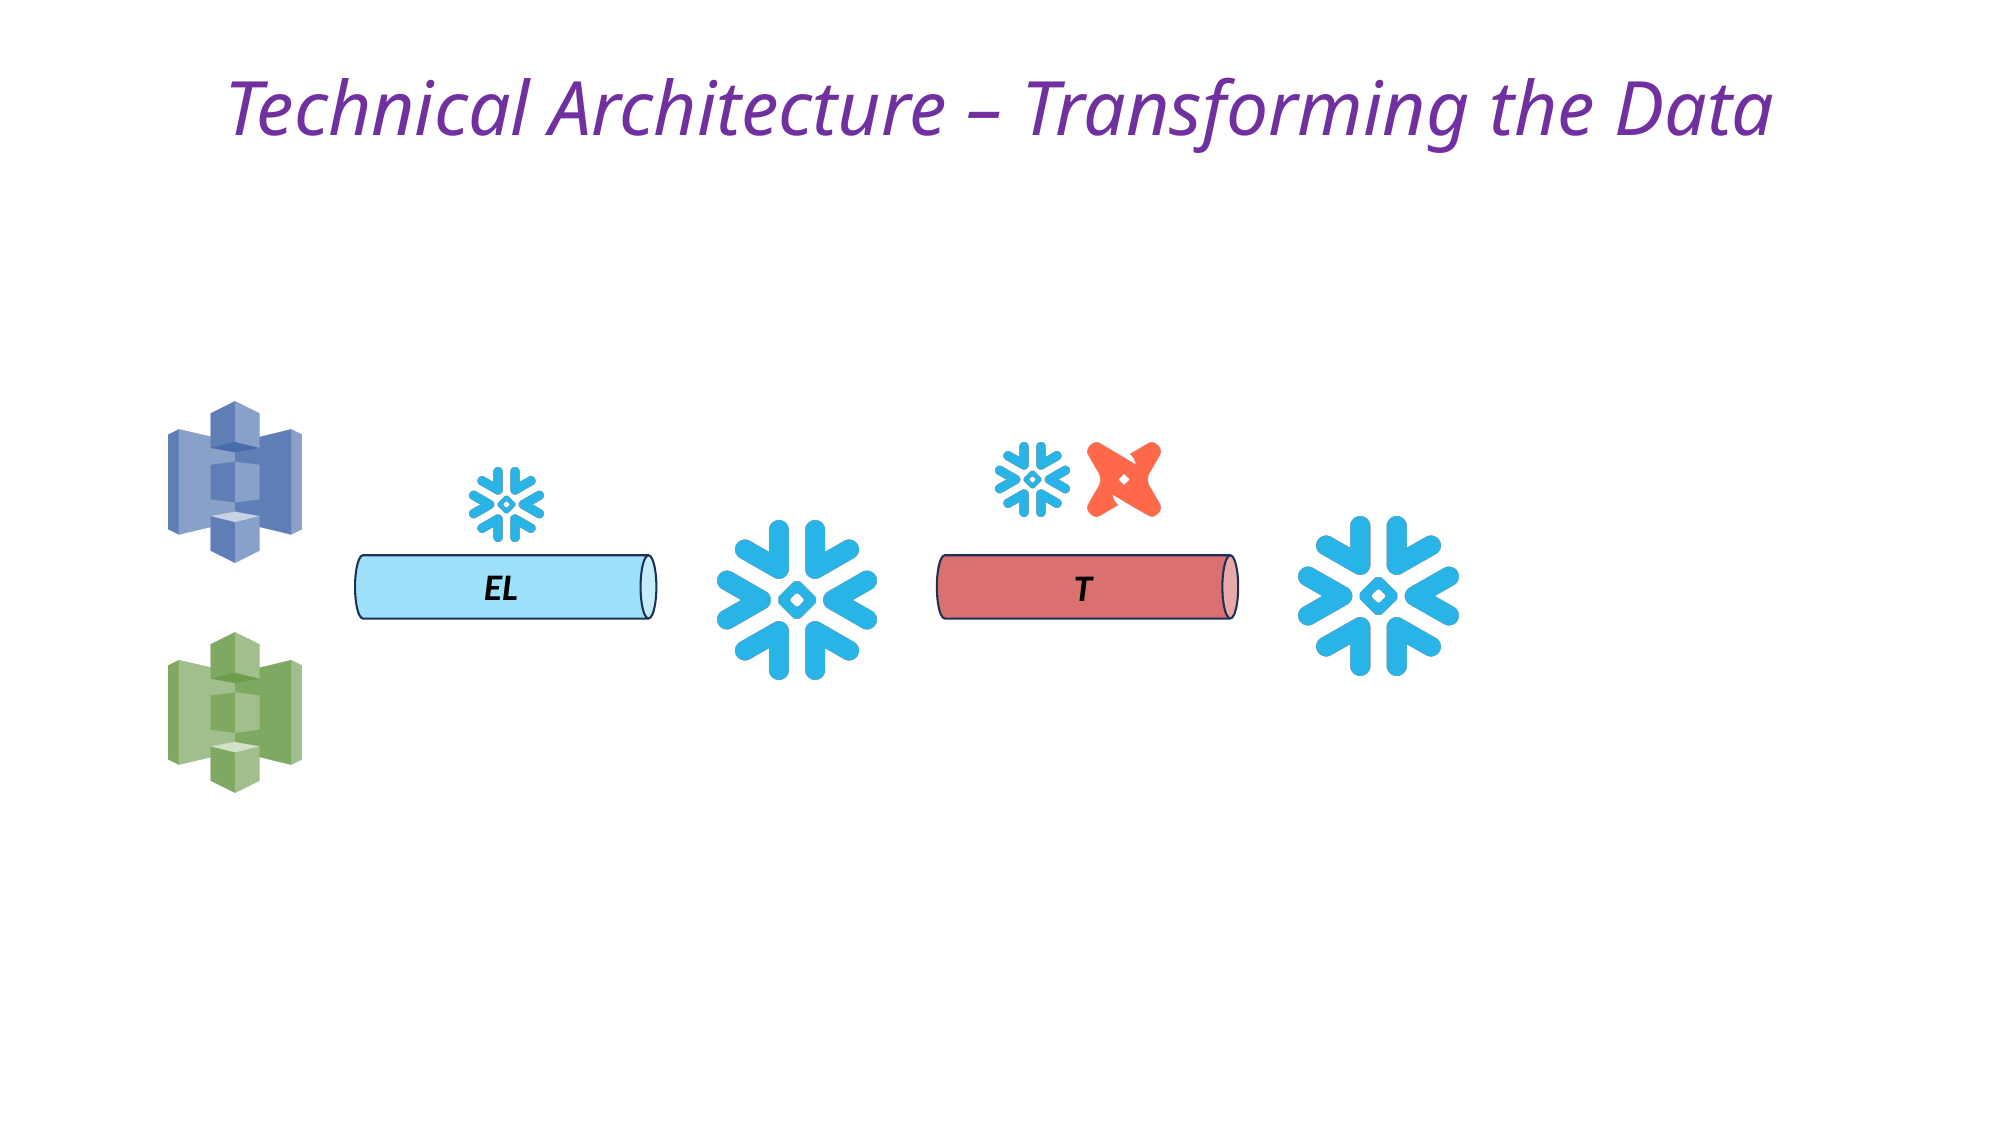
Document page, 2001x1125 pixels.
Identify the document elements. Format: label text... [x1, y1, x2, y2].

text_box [168, 401, 1459, 793]
text_box Technical Architecture – Transforming the Data [0, 52, 2000, 158]
